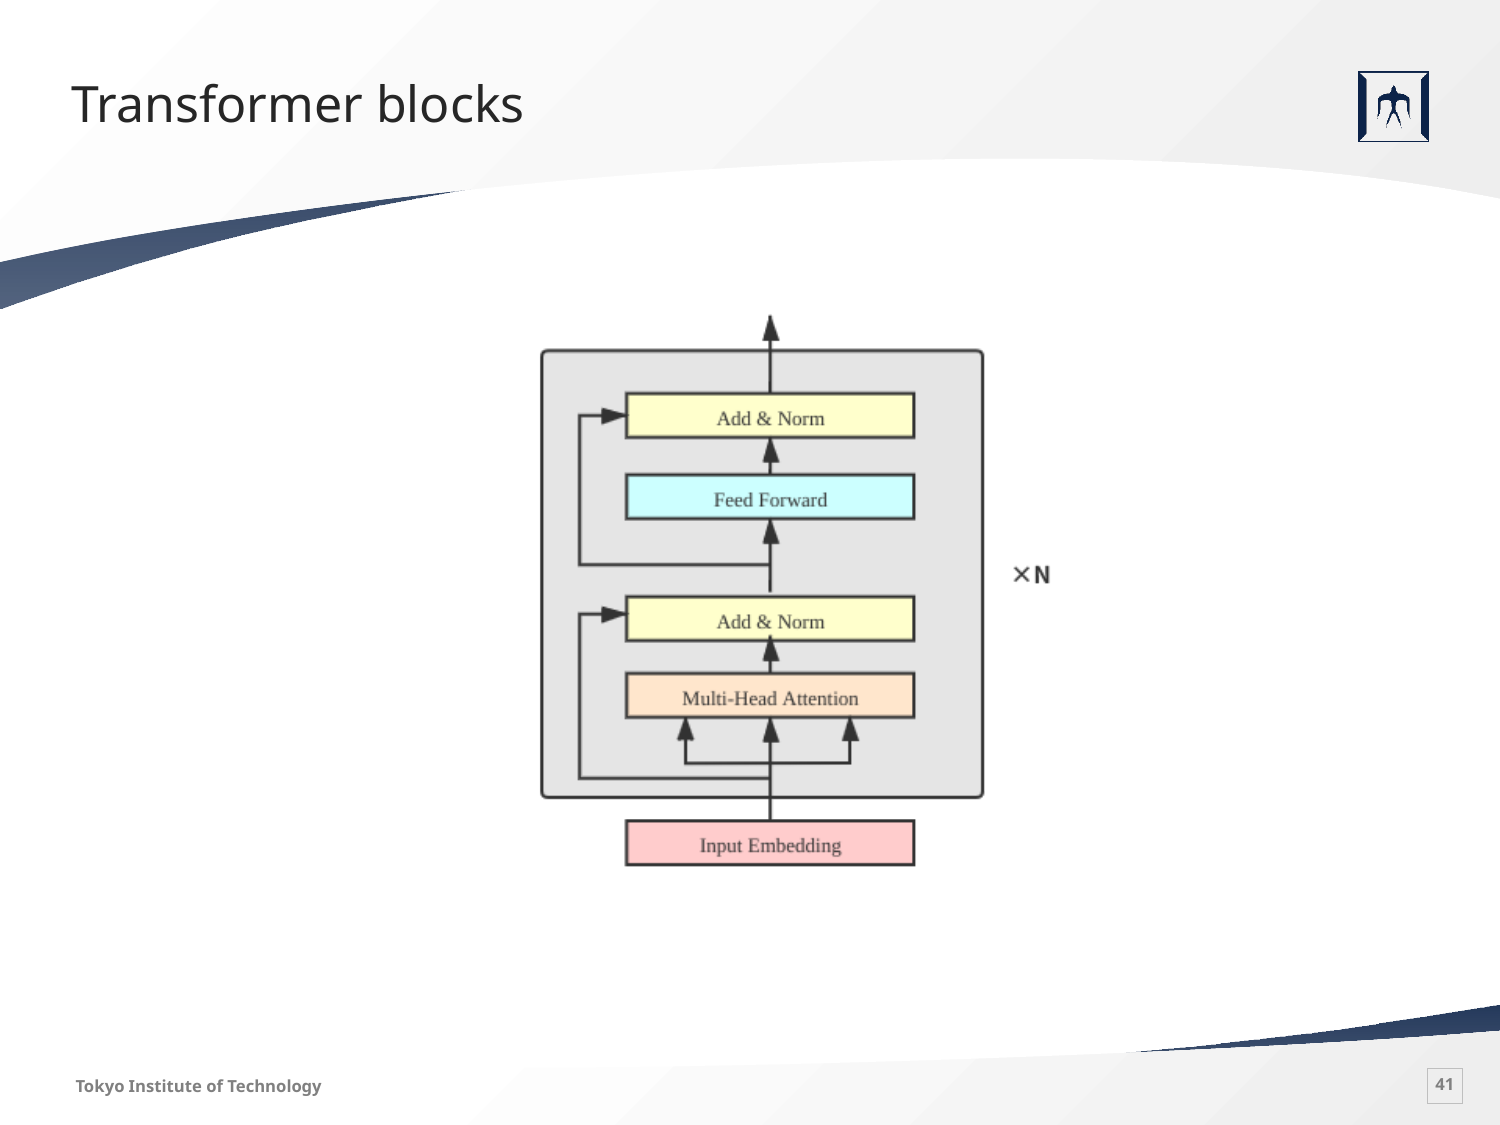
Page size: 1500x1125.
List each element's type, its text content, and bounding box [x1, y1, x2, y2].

picture [1410, 71, 1429, 142]
title Transformer blocks [59, 60, 1410, 149]
picture [502, 277, 1098, 905]
